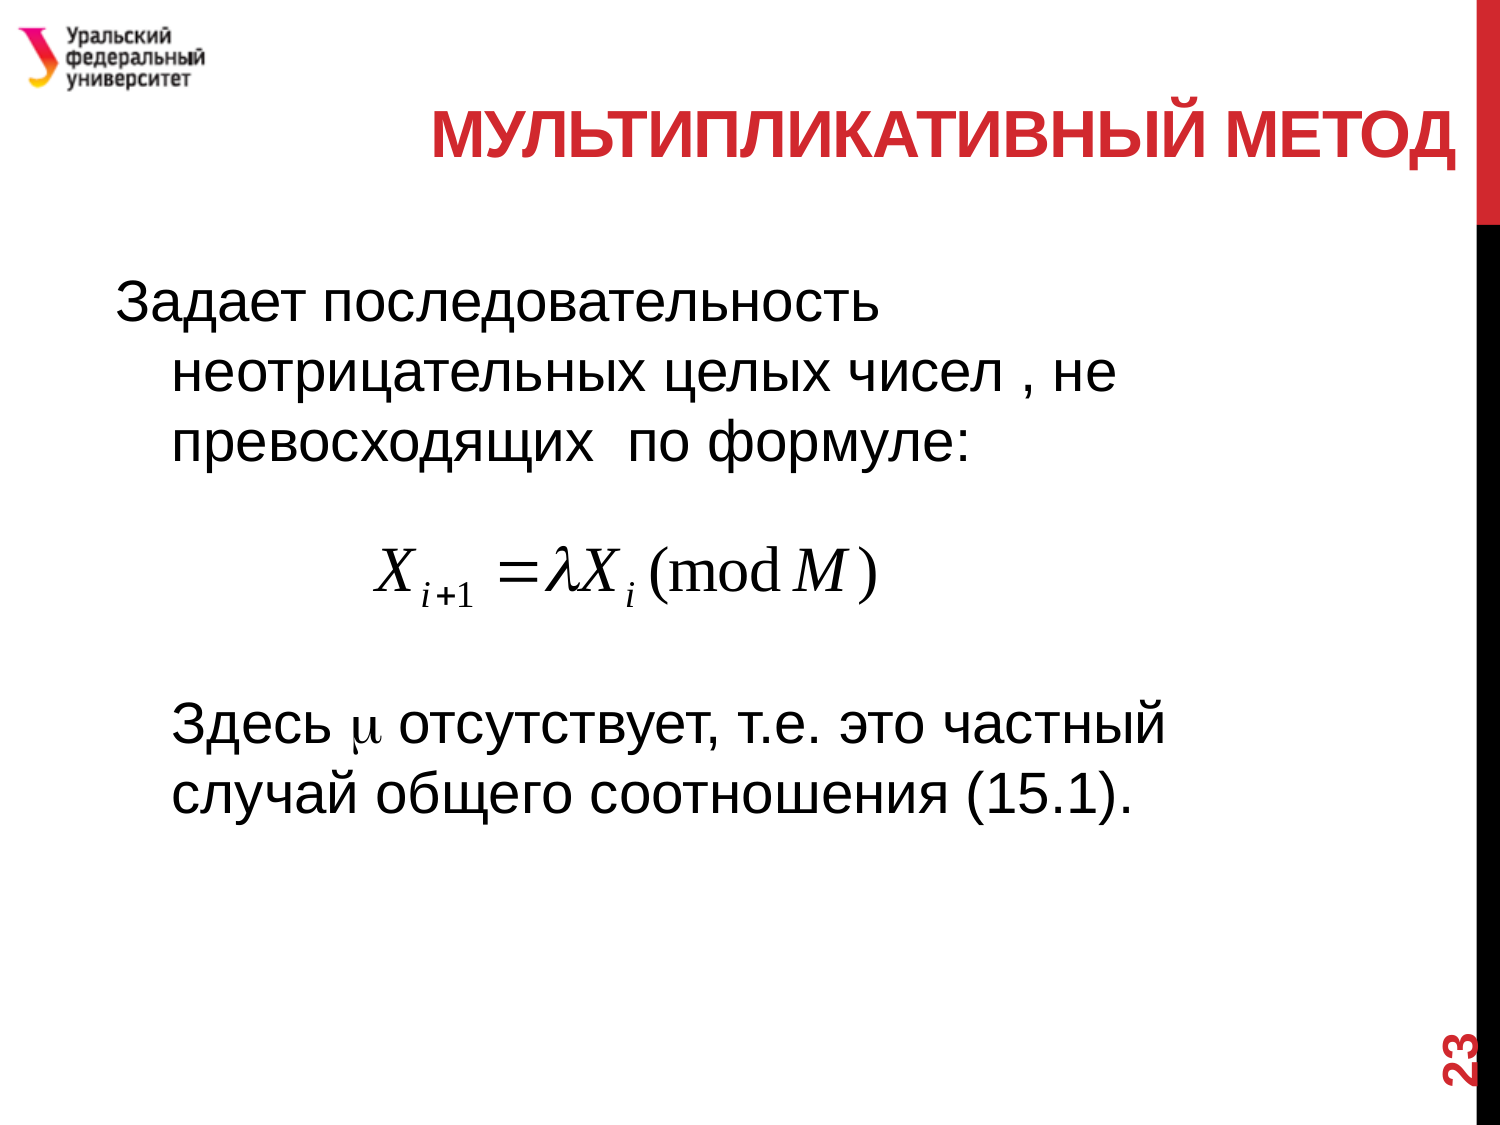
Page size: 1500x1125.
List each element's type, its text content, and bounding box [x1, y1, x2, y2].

picture [0, 1, 211, 37]
slide_number 23 [1427, 887, 1488, 1104]
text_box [359, 526, 893, 625]
picture [0, 38, 211, 105]
title Мультипликативный метод [159, 54, 1473, 179]
